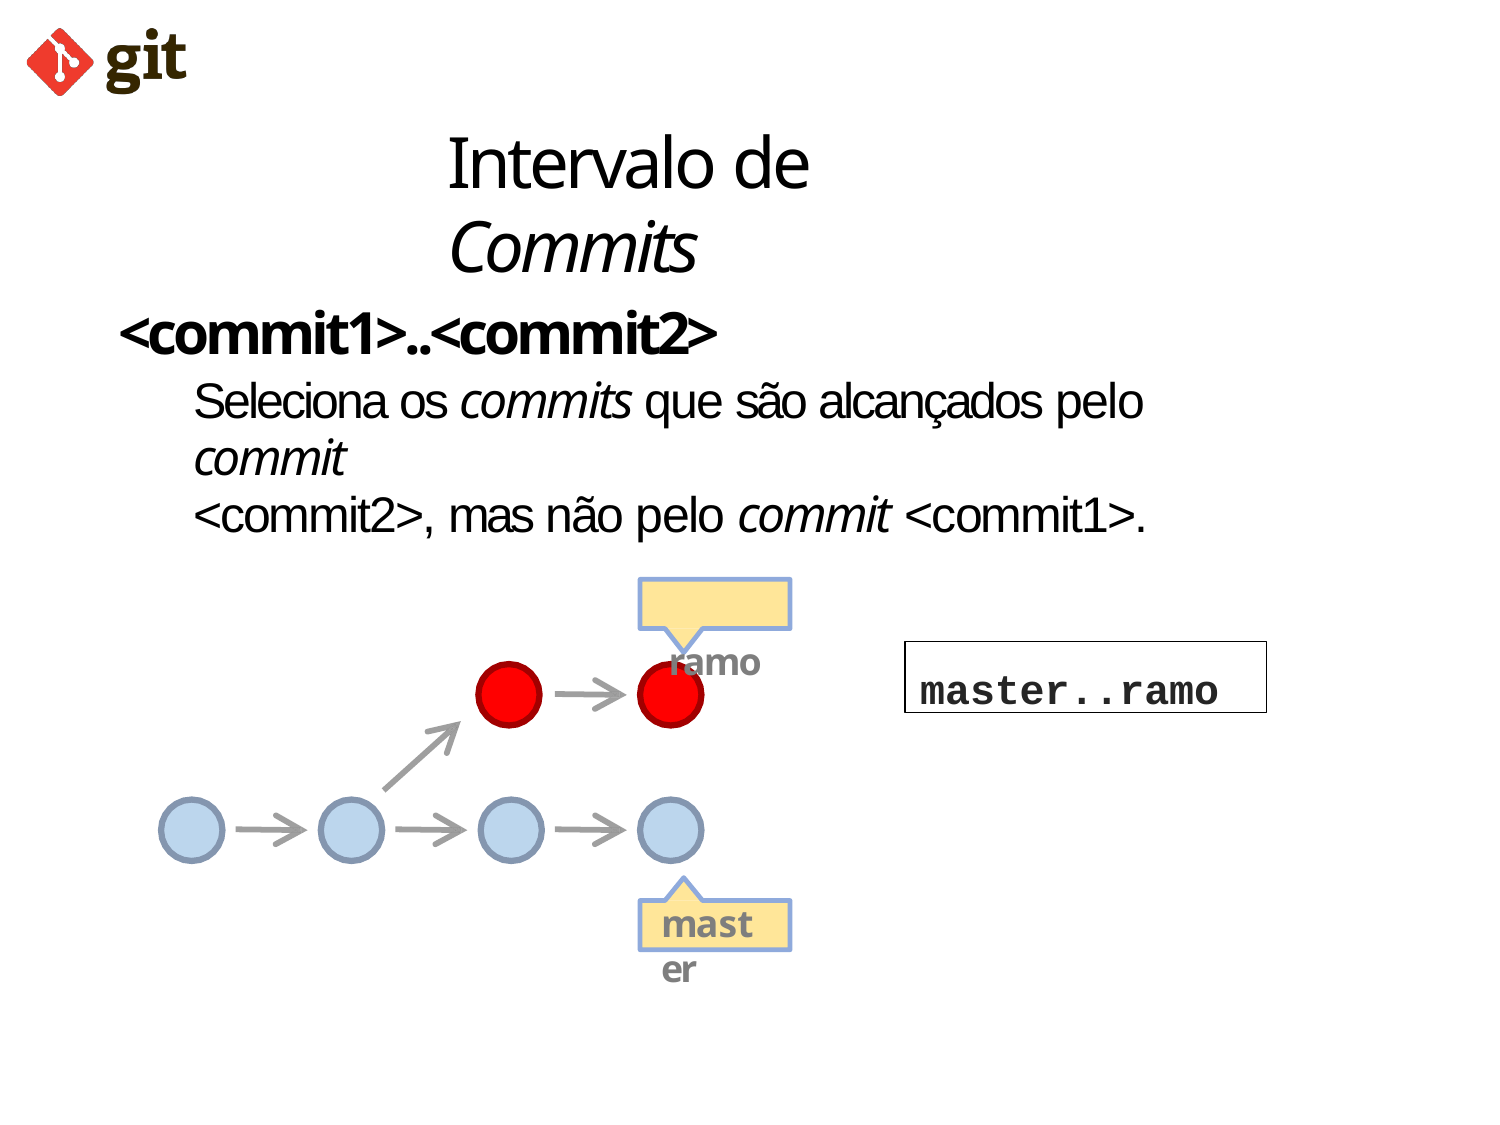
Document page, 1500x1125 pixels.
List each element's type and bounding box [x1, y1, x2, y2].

title [445, 115, 1056, 288]
text_box [480, 799, 542, 861]
picture [26, 28, 187, 96]
text_box [381, 721, 461, 793]
text_box [116, 288, 1299, 726]
text_box [235, 812, 308, 848]
text_box [161, 799, 223, 861]
text_box [395, 812, 468, 848]
text_box [554, 812, 627, 848]
text_box [640, 799, 702, 861]
text_box [320, 799, 383, 861]
text_box [640, 877, 791, 991]
